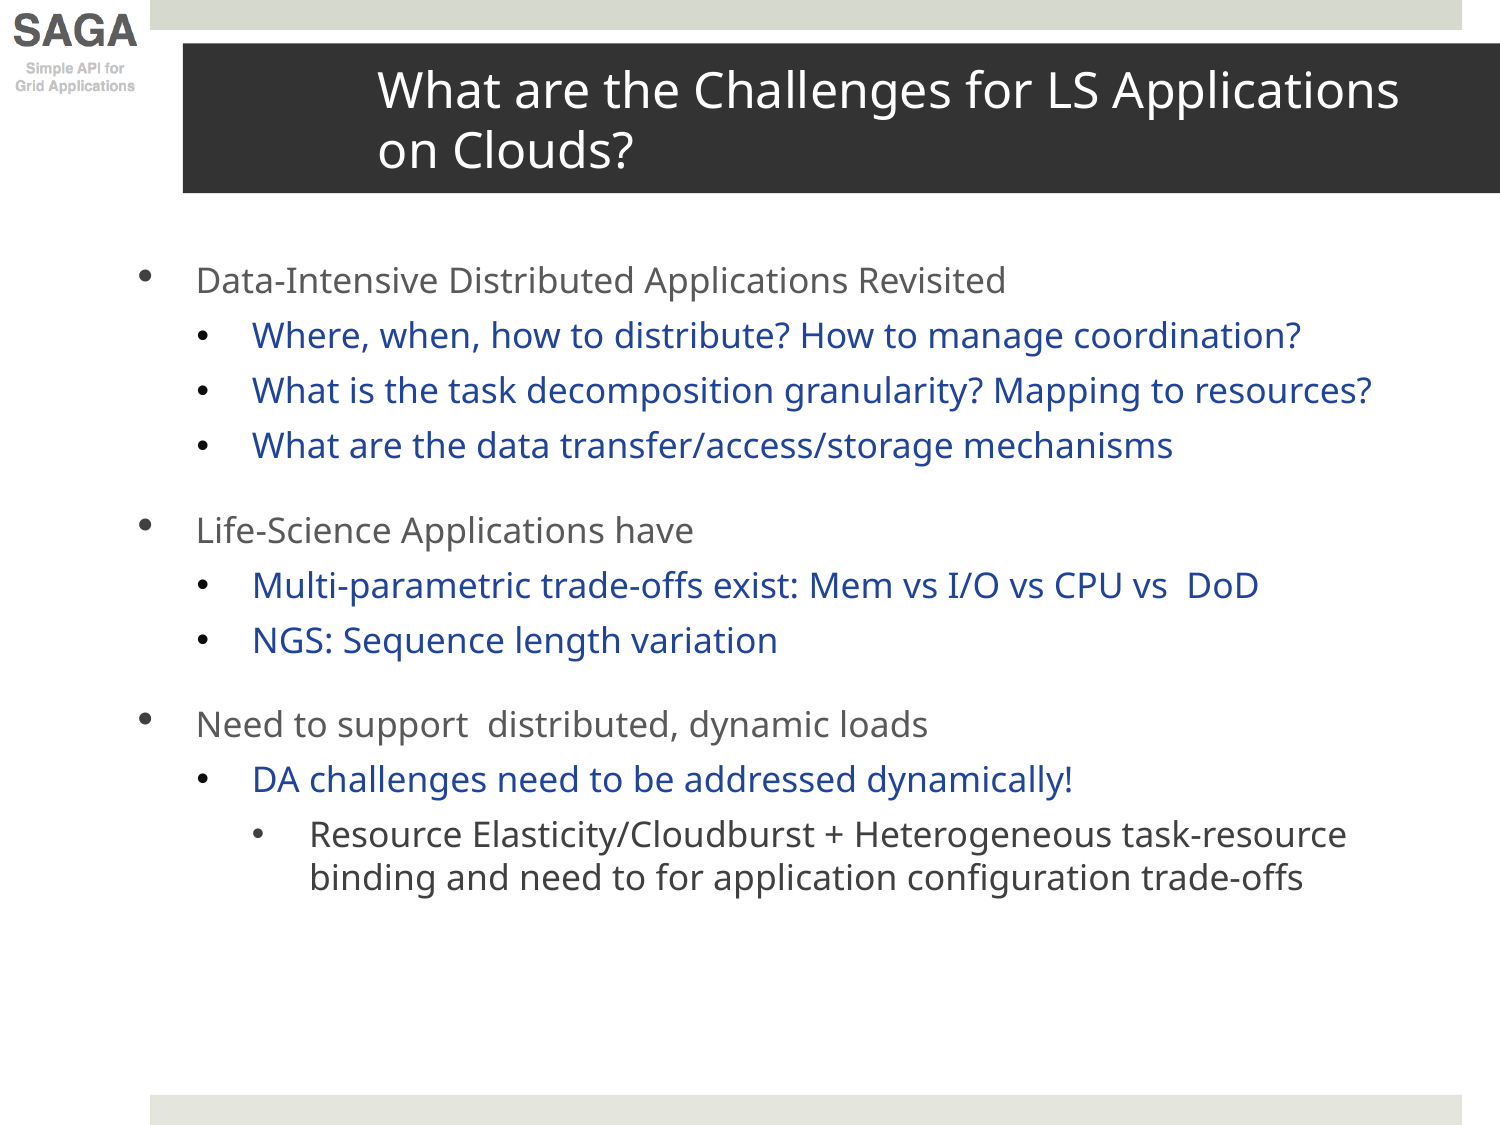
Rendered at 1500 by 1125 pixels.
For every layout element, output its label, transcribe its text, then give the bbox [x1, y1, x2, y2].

list Data-Intensive Distributed Applications Revisited Where, when, how to distribute? How to manage coordination? What is the task decomposition granularity? Mapping to resources? What are the data transfer/access/storage mechanisms Life-Science Applications have Multi-parametric trade-offs exist: Mem vs I/O vs CPU vs DoD NGS: Sequence length variation Need to support distributed, dynamic loads DA challenges need to be addressed dynamically! Resource Elasticity/Cloudburst + Heterogeneous task-resource binding and need to for application configuration trade-offs [124, 250, 1432, 1007]
title What are the Challenges for LS Applications on Clouds? [182, 43, 1500, 194]
picture [0, 0, 150, 97]
